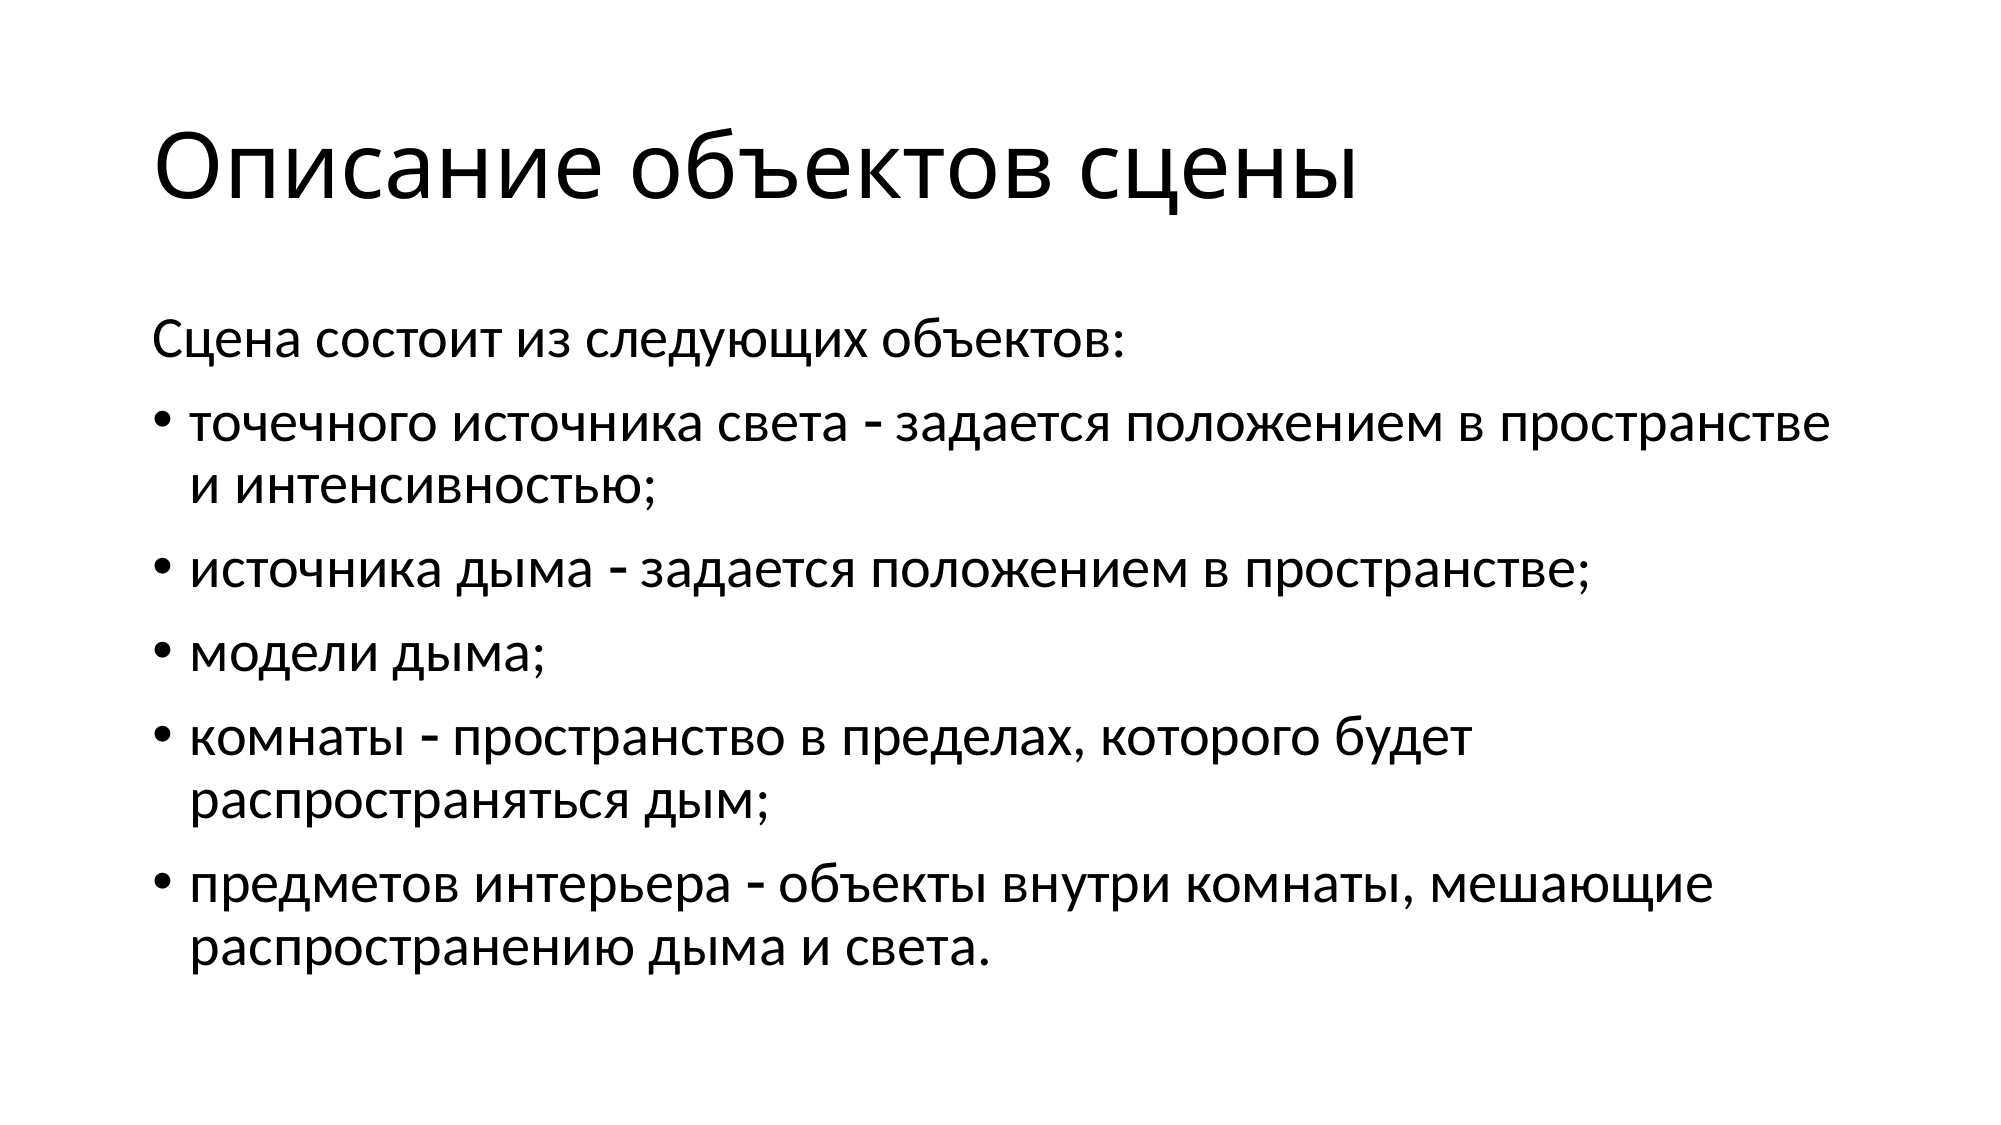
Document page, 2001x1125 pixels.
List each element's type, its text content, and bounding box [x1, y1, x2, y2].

list Сцена состоит из следующих объектов: точечного источника света  задается положением в пространстве и интенсивностью; источника дыма  задается положением в пространстве; модели дыма; комнаты  пространство в пределах, которого будет распространяться дым; предметов интерьера  объекты внутри комнаты, мешающие распространению дыма и света. [137, 299, 1863, 1014]
title Описание объектов сцены [137, 59, 1863, 278]
